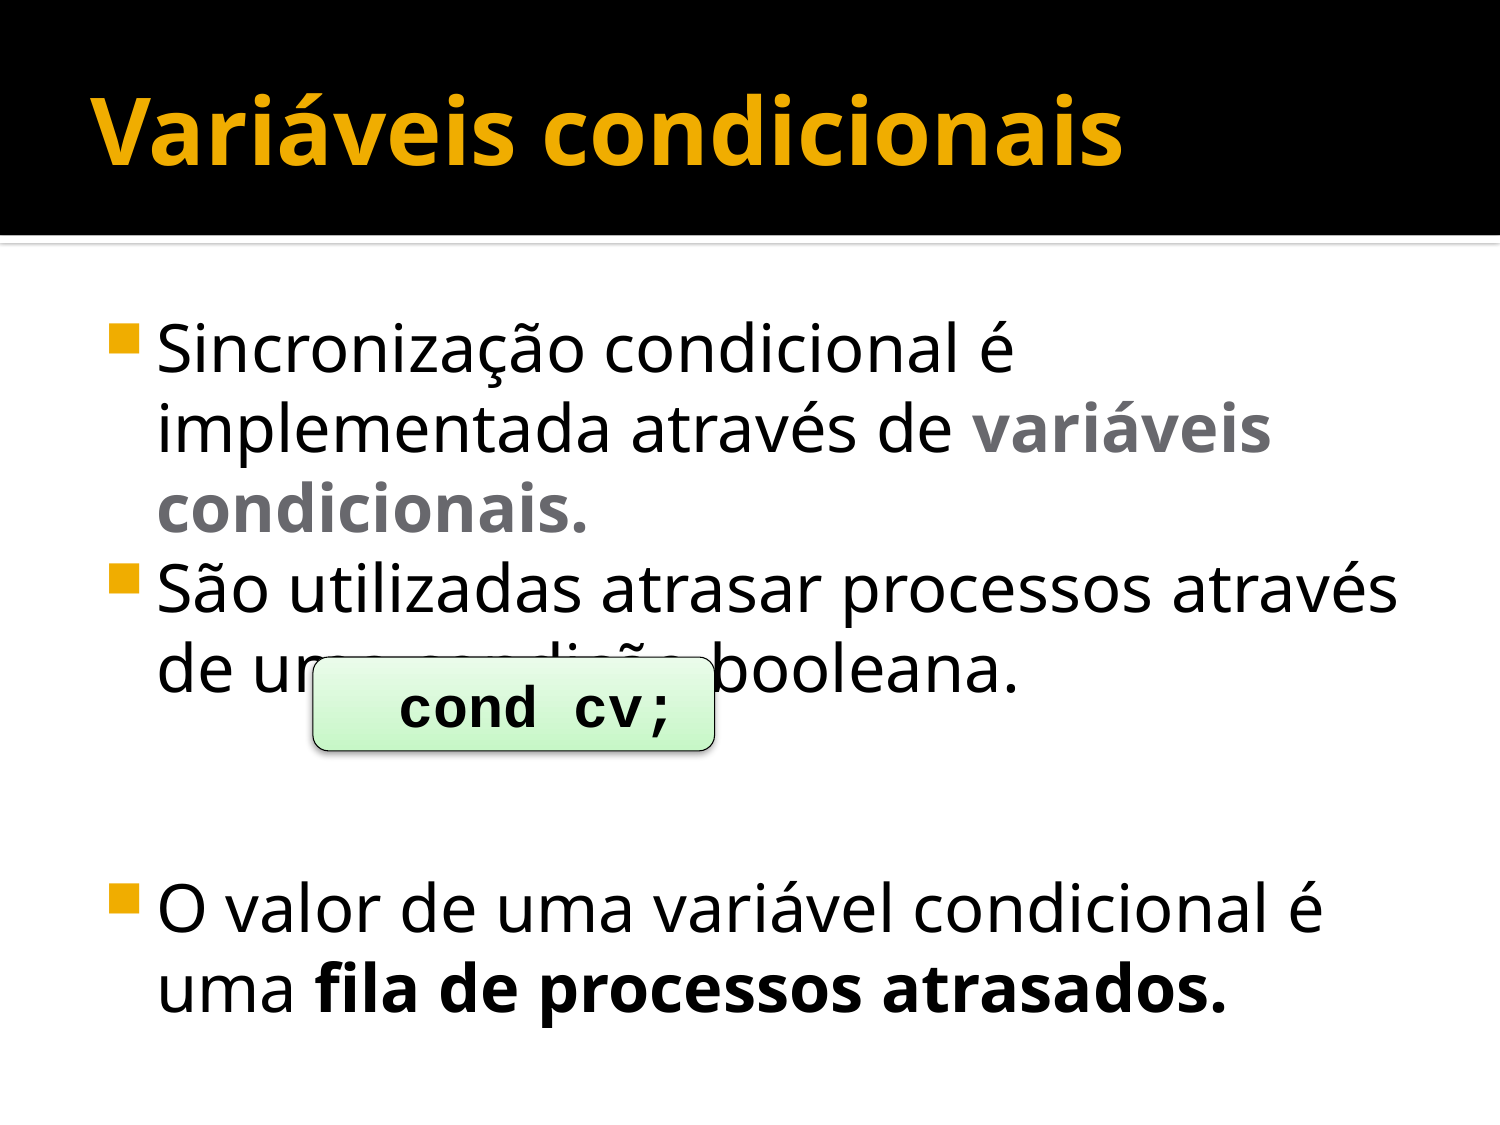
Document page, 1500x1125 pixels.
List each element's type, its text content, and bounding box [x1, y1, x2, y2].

list Sincronização condicional é implementada através de variáveis condicionais. São utilizadas atrasar processos através de uma condição booleana. O valor de uma variável condicional é uma fila de processos atrasados. [75, 291, 1425, 1050]
title Variáveis condicionais [75, 25, 1425, 231]
text_box cond cv; [312, 656, 716, 752]
